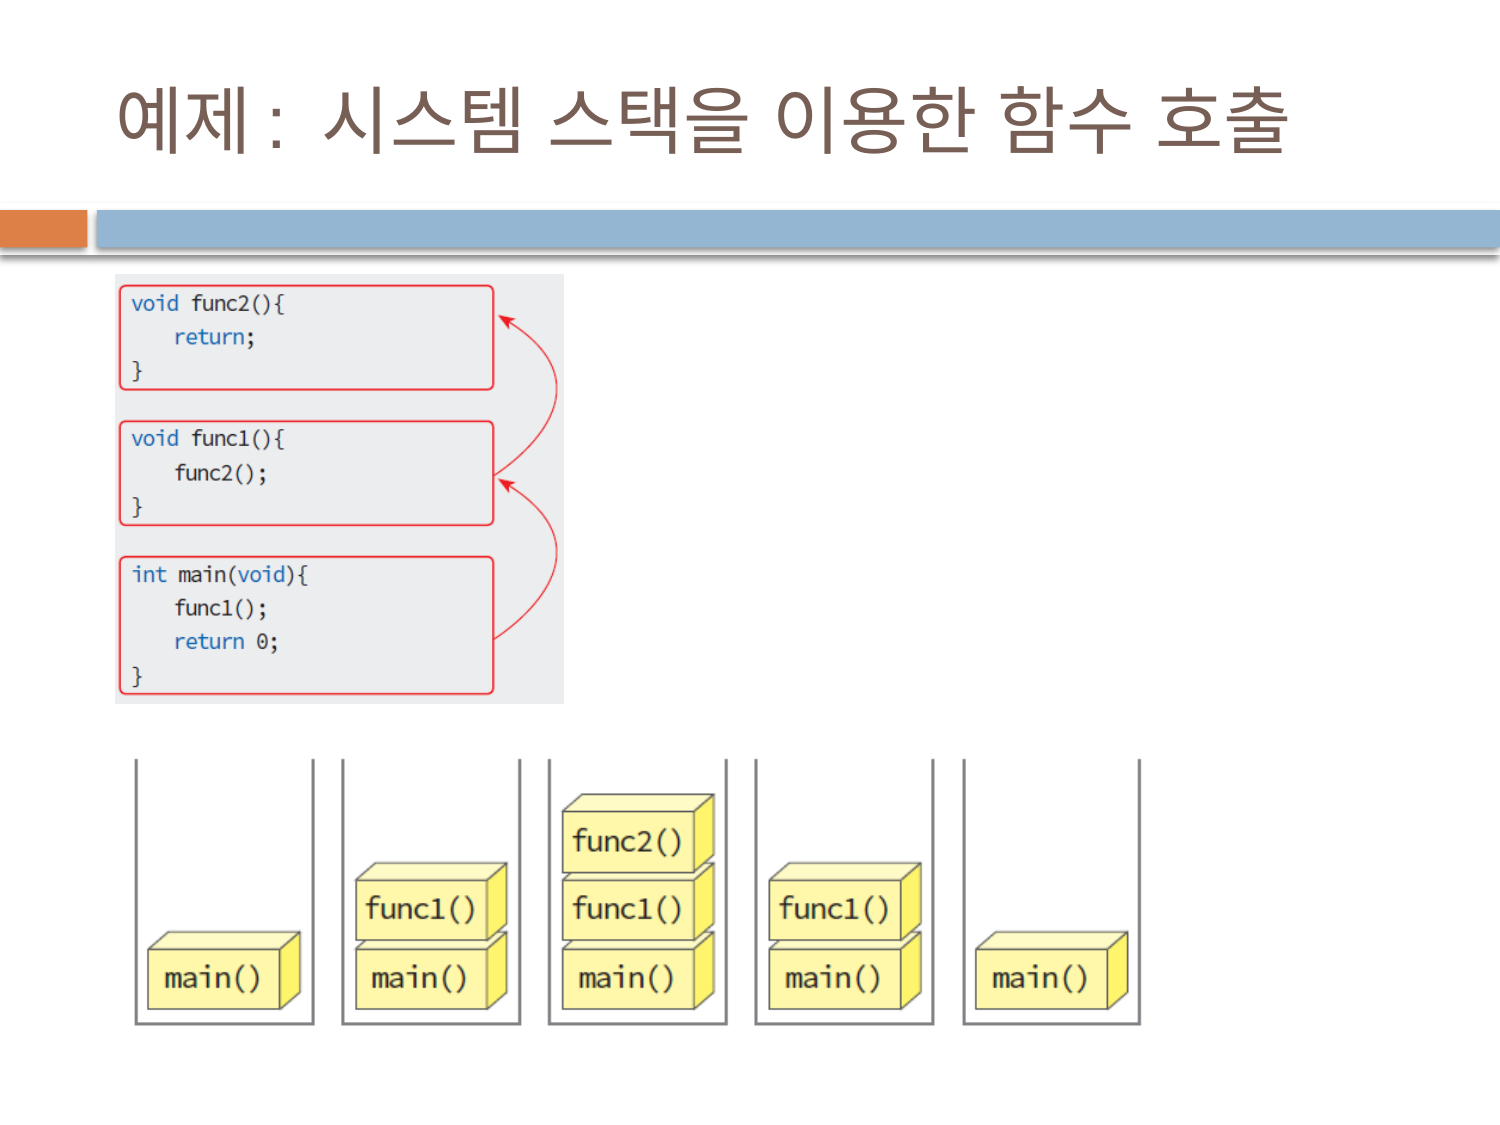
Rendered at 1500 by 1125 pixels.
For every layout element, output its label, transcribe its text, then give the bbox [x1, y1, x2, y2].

title 예제: 시스템 스택을 이용한 함수 호출 [100, 37, 1438, 200]
picture [114, 274, 564, 704]
picture [99, 706, 1171, 1043]
